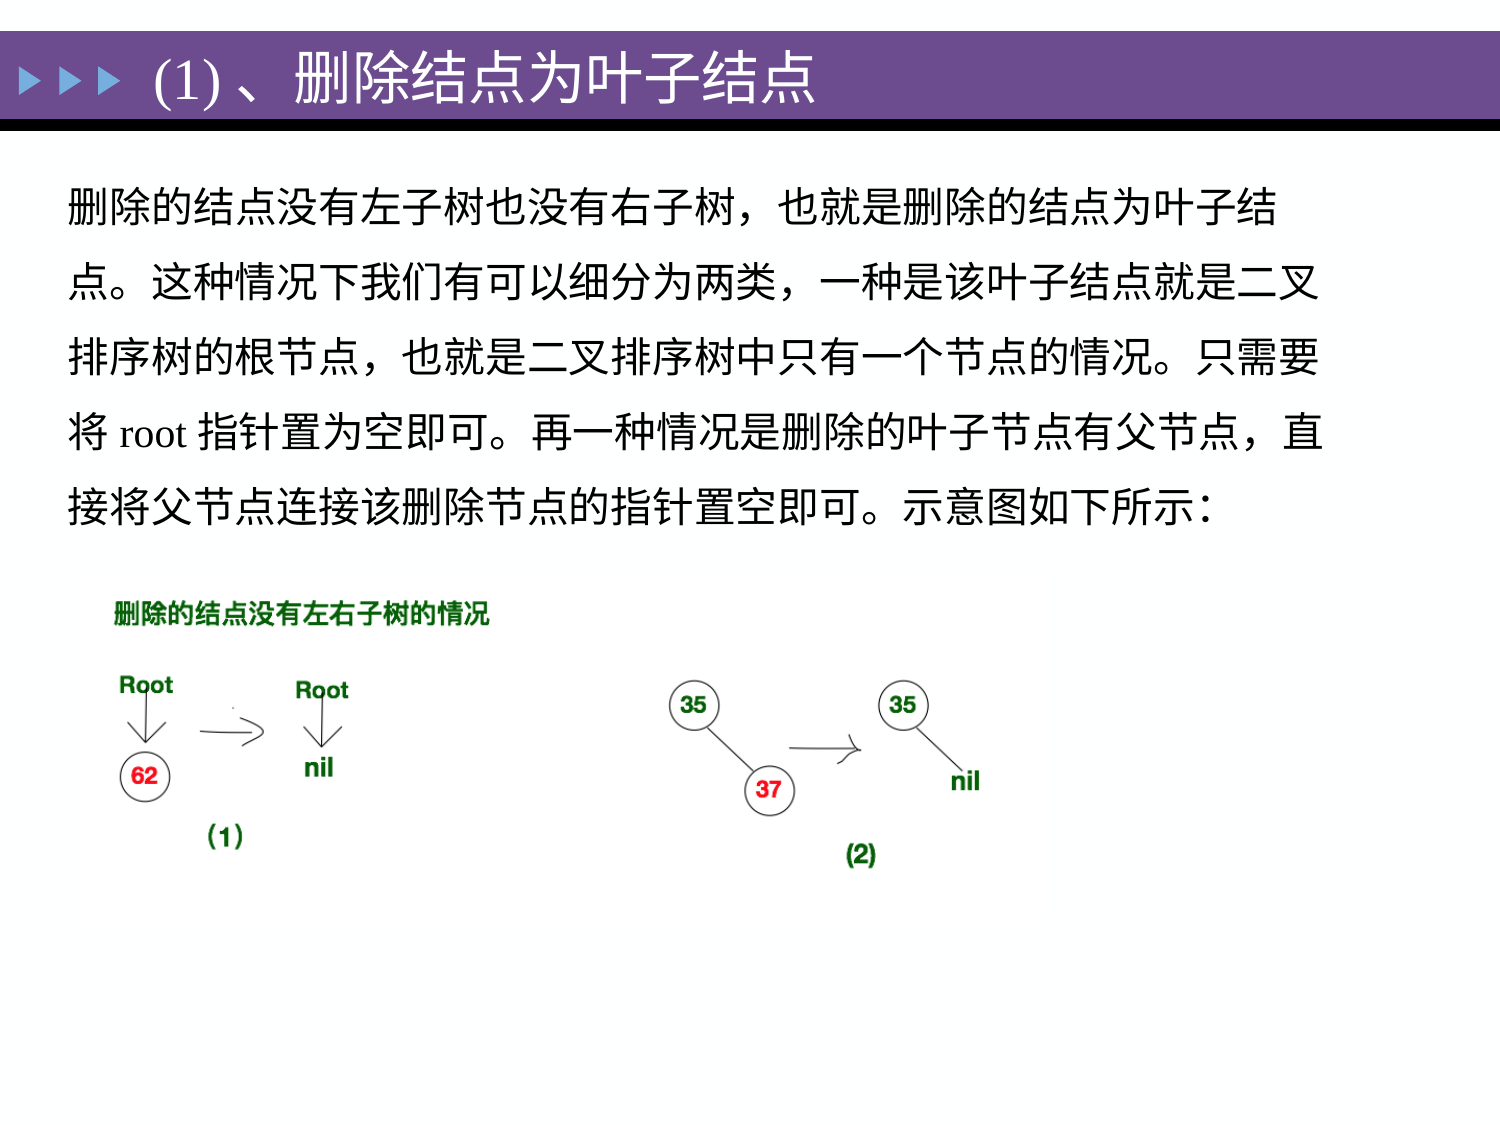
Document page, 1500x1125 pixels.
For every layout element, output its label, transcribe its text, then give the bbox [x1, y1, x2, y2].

title (1)、删除结点为叶子结点 [138, 38, 1189, 114]
text_box 删除的结点没有左子树也没有右子树，也就是删除的结点为叶子结点。这种情况下我们有可以细分为两类，一种是该叶子结点就是二叉排序树的根节点，也就是二叉排序树中只有一个节点的情况。只需要将root指针置为空即可。再一种情况是删除的叶子节点有父节点，直接将父节点连接该删除节点的指针置空即可。示意图如下所示： [53, 148, 1341, 539]
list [76, 573, 1050, 927]
